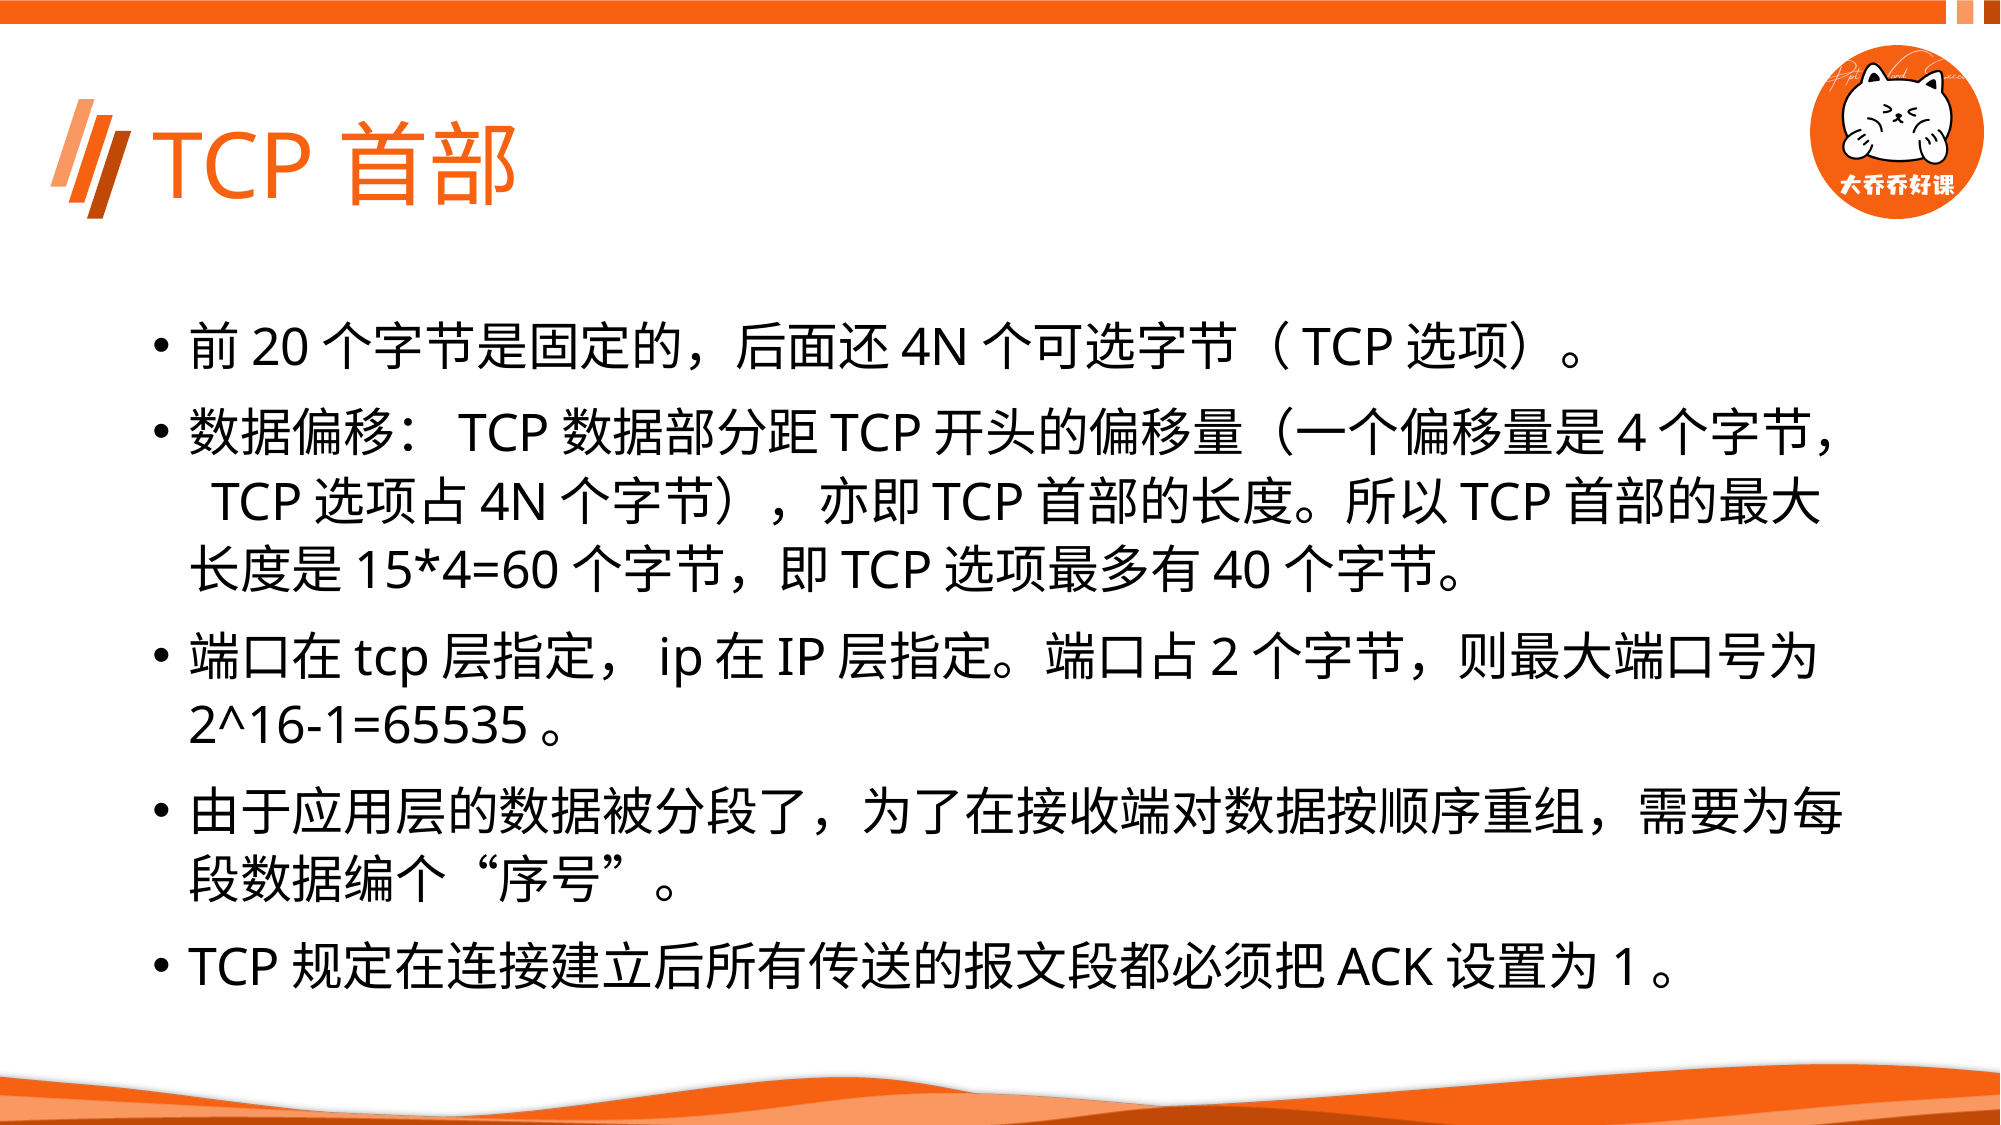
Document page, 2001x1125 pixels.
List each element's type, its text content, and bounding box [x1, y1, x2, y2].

list 前20个字节是固定的，后面还4N个可选字节（TCP选项）。 数据偏移：TCP数据部分距TCP开头的偏移量（一个偏移量是4个字节， TCP选项占4N个字节），亦即TCP首部的长度。所以TCP首部的最大长度是15*4=60个字节，即TCP选项最多有40个字节。 端口在tcp层指定，ip在IP层指定。端口占2个字节，则最大端口号为2^16-1=65535。 由于应用层的数据被分段了，为了在接收端对数据按顺序重组，需要为每段数据编个“序号”。 TCP规定在连接建立后所有传送的报文段都必须把ACK设置为1。 [137, 299, 1863, 1014]
title TCP首部 [137, 59, 1863, 278]
picture [0, 1053, 2000, 1125]
picture [1849, 45, 1984, 219]
